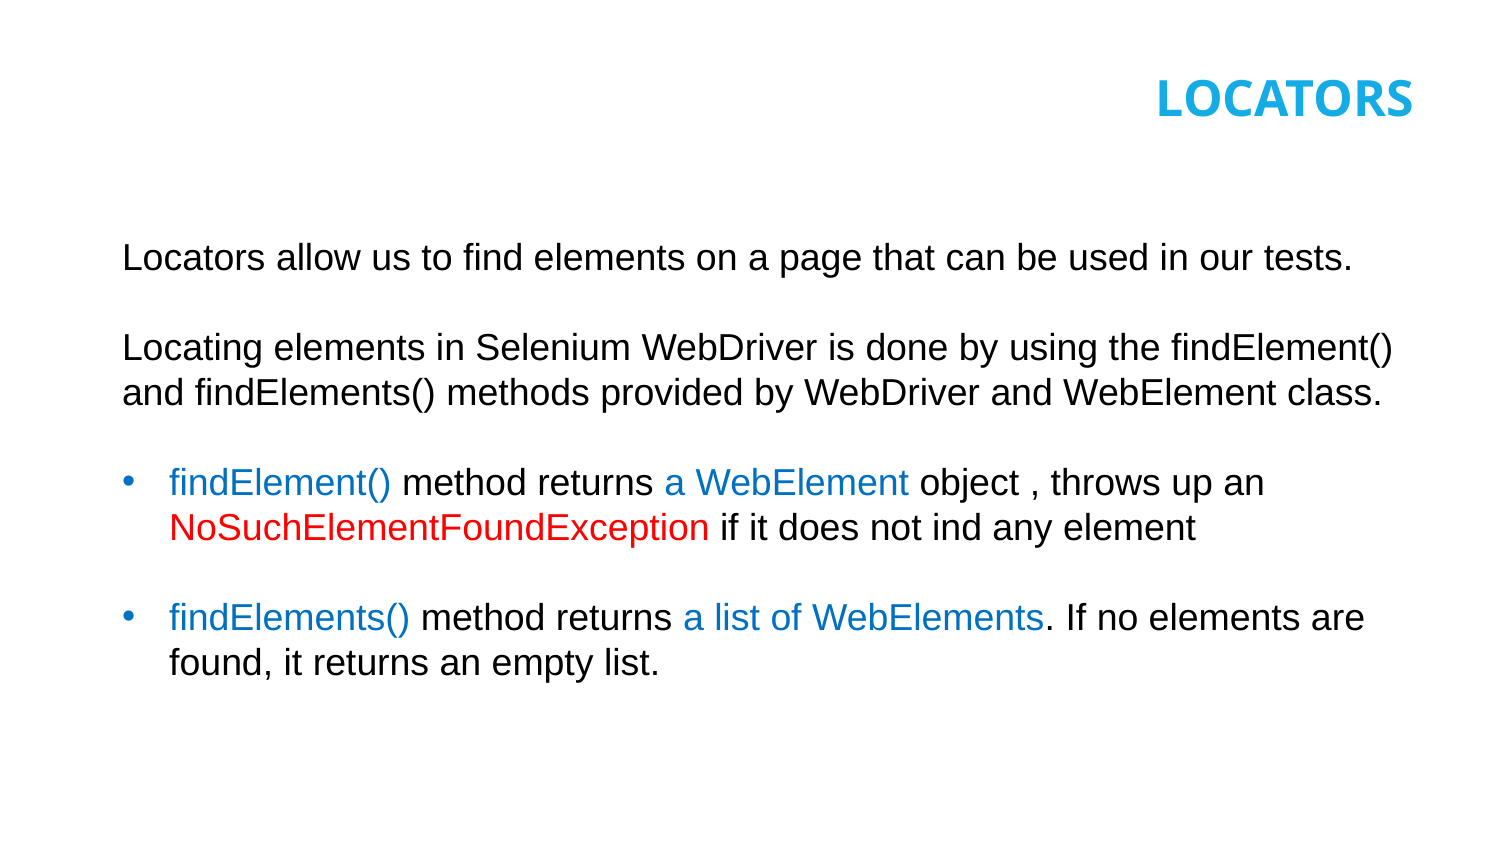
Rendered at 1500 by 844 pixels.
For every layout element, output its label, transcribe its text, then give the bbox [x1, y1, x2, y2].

text_box Locators allow us to find elements on a page that can be used in our tests. Locating elements in Selenium WebDriver is done by using the findElement() and findElements() methods provided by WebDriver and WebElement class. findElement() method returns a WebElement object , throws up an NoSuchElementFoundException if it does not ind any element findElements() method returns a list of WebElements. If no elements are found, it returns an empty list. [107, 225, 1439, 735]
title LOCATORS [73, 33, 1425, 167]
